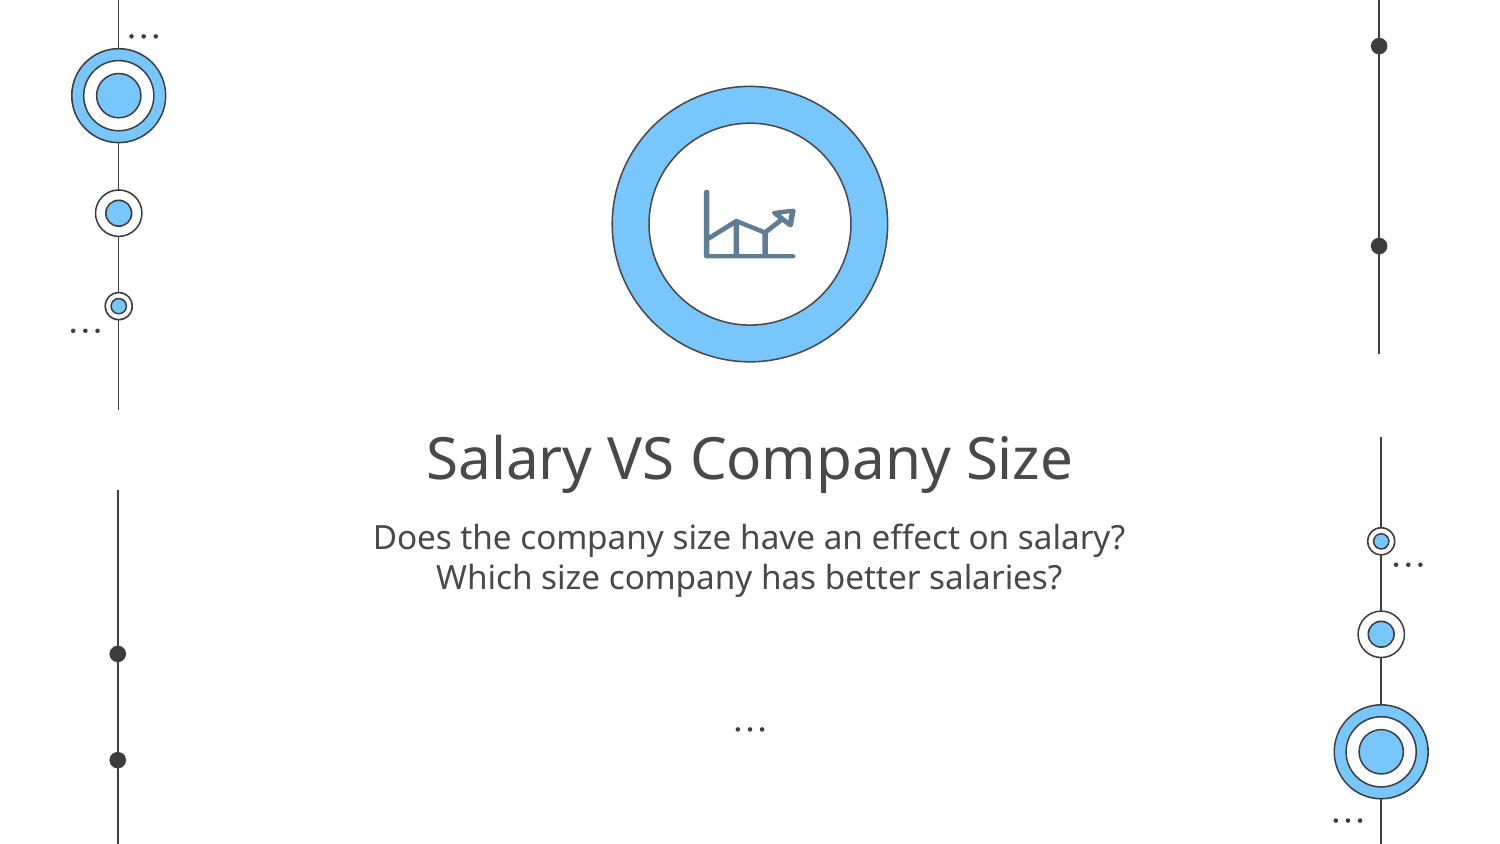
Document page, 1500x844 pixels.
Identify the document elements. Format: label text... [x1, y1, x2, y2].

subtitle Does the company size have an effect on salary? Which size company has better salaries? [355, 501, 1145, 687]
title Salary VS Company Size [355, 406, 1145, 501]
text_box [611, 86, 888, 363]
